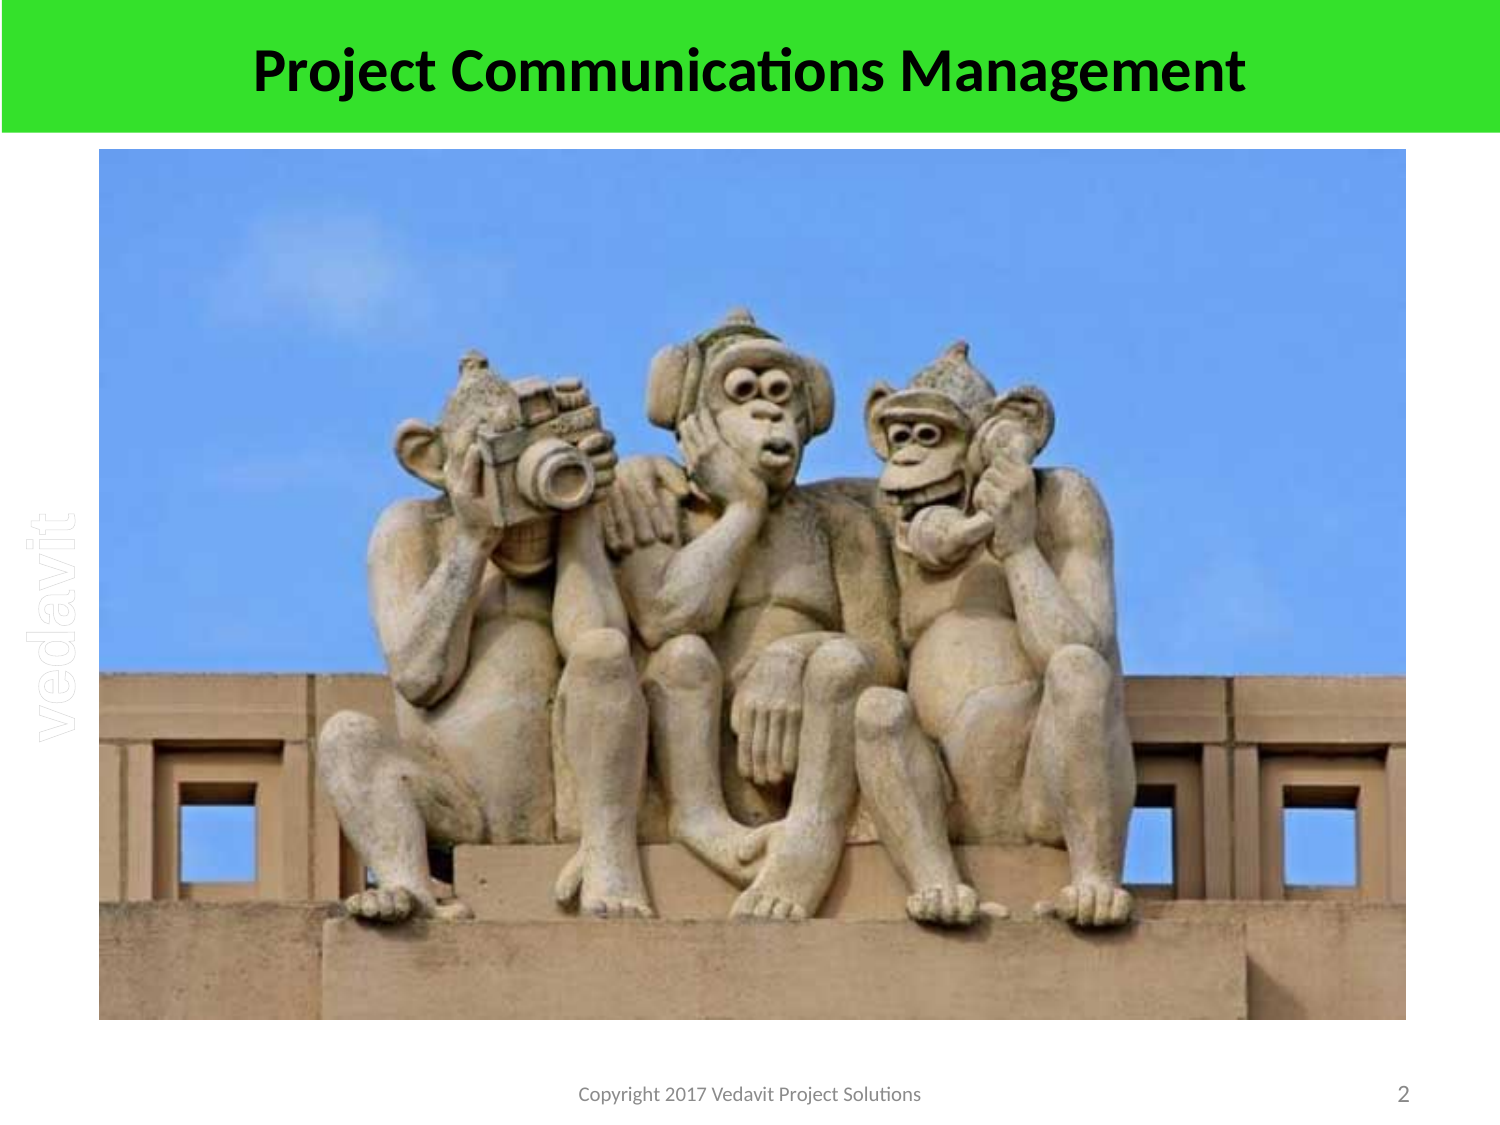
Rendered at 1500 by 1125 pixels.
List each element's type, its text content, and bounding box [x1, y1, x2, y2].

title Project Communications Management [1, 0, 1500, 133]
footer Copyright 2017 Vedavit Project Solutions [512, 1062, 988, 1123]
picture [99, 149, 1406, 1020]
slide_number 295 [1074, 1062, 1425, 1123]
